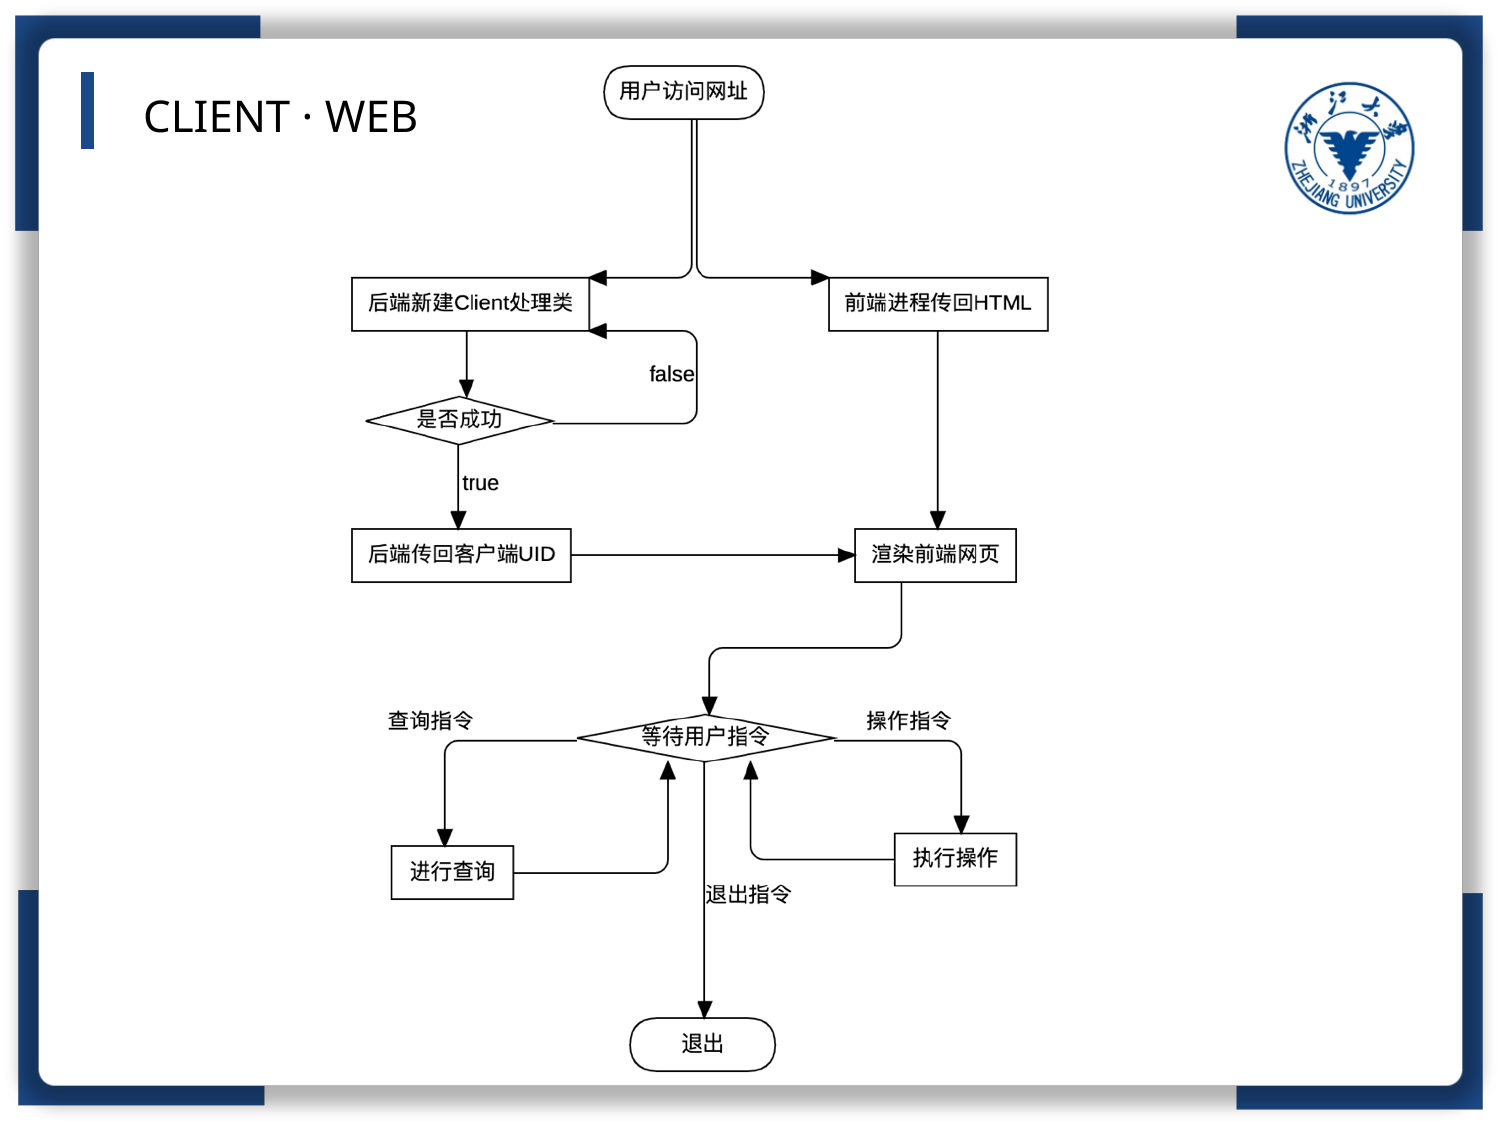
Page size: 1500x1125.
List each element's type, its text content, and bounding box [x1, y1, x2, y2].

picture [0, 0, 1500, 1125]
text_box CLIENT · WEB [128, 81, 335, 149]
